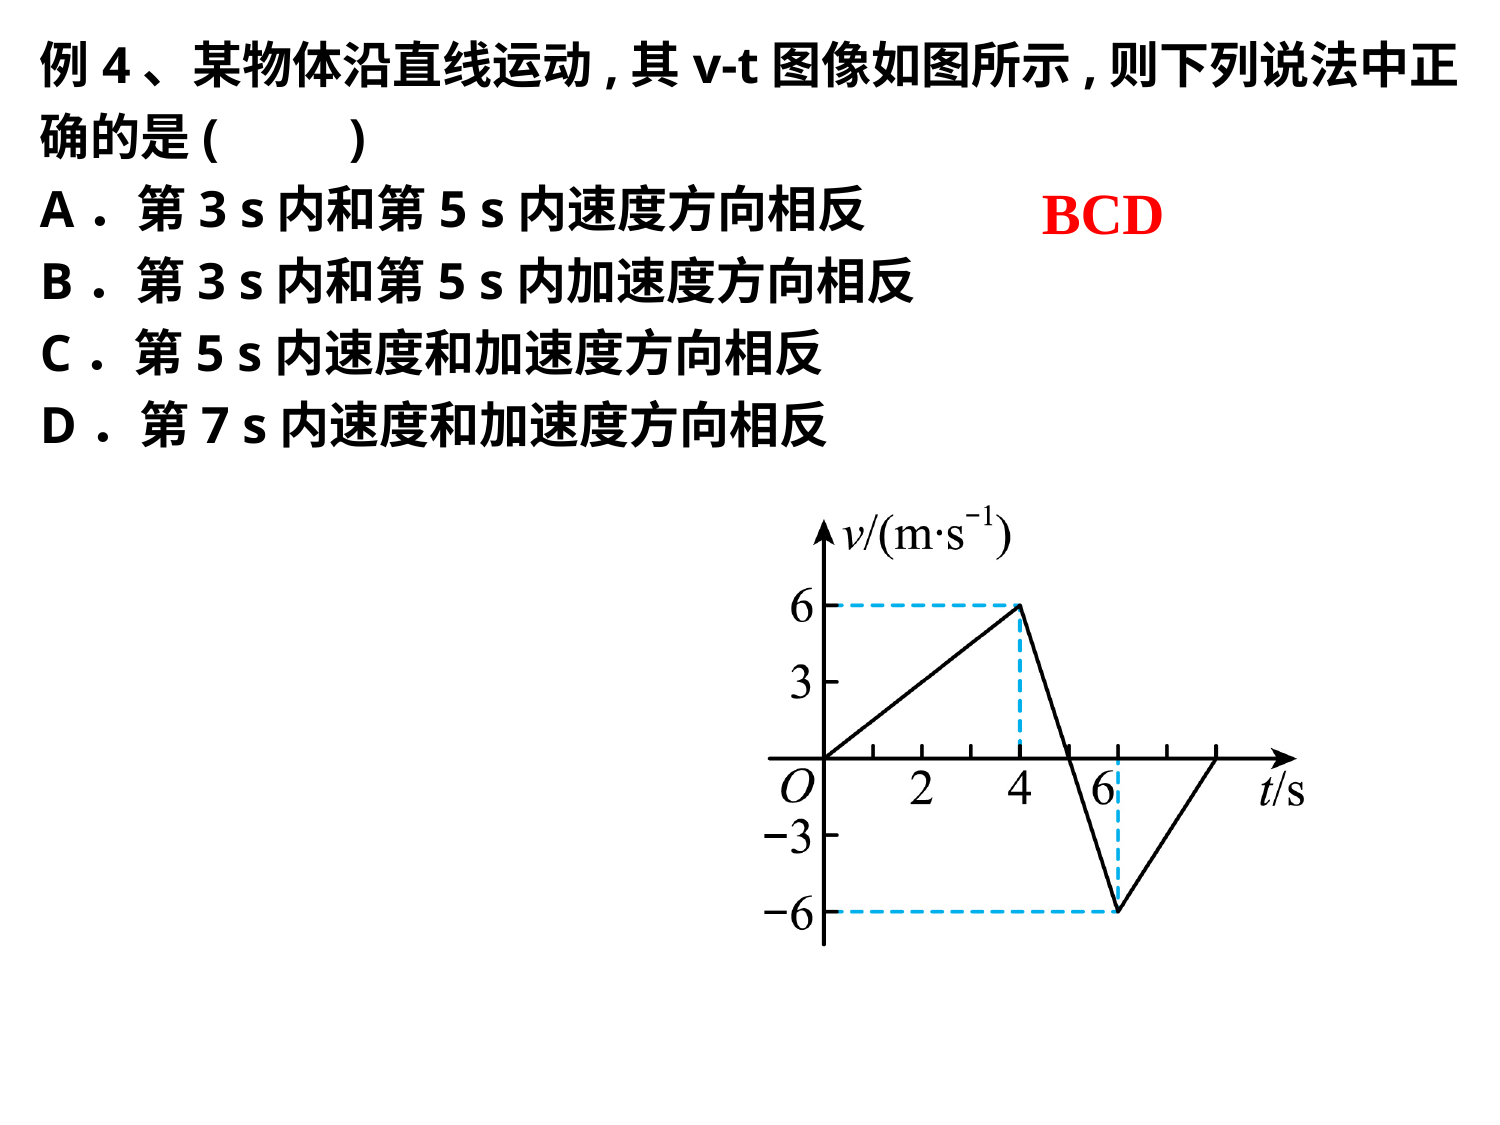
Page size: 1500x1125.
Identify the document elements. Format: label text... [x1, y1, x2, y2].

picture [759, 500, 1308, 951]
text_box BCD [1027, 169, 1207, 256]
text_box 例4、某物体沿直线运动,其v-t图像如图所示,则下列说法中正确的是( ) A．第3 s内和第5 s内速度方向相反 B．第3 s内和第5 s内加速度方向相反 C．第5 s内速度和加速度方向相反 D．第7 s内速度和加速度方向相反 [25, 14, 1475, 461]
